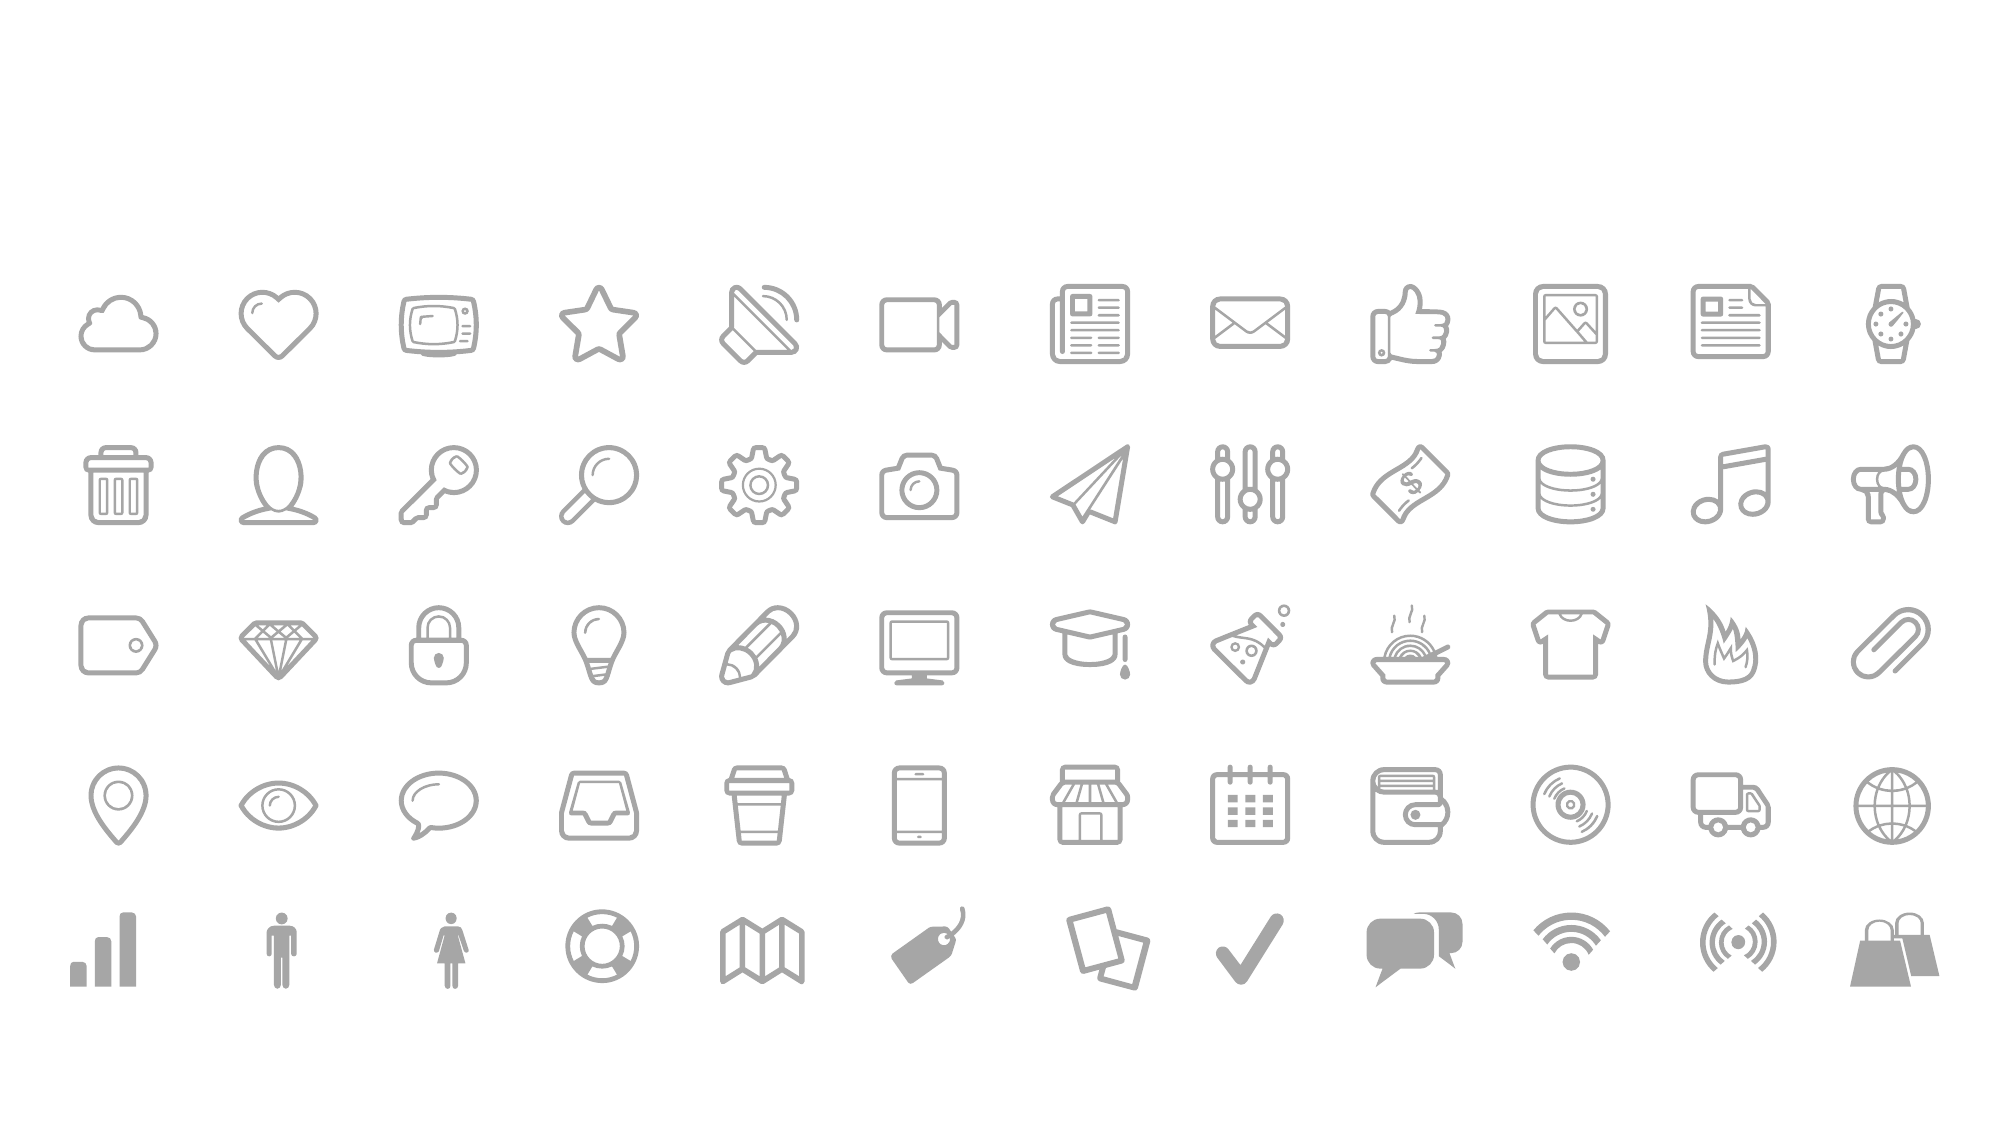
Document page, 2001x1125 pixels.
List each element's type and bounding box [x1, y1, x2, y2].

text_box [1245, 644, 1258, 658]
text_box [1530, 609, 1611, 680]
text_box [1070, 351, 1093, 355]
text_box [1245, 794, 1256, 803]
text_box [398, 294, 479, 358]
text_box [88, 765, 149, 846]
text_box [591, 457, 611, 477]
text_box [1543, 293, 1599, 345]
text_box [1097, 351, 1120, 355]
text_box [448, 455, 469, 475]
text_box [1578, 812, 1594, 828]
text_box [879, 610, 960, 686]
text_box [583, 617, 601, 635]
text_box [433, 652, 444, 668]
text_box [720, 917, 805, 985]
text_box [1713, 639, 1749, 669]
text_box [1580, 814, 1599, 834]
text_box [724, 765, 795, 846]
text_box [1097, 298, 1120, 302]
text_box [1700, 328, 1761, 332]
text_box [1262, 807, 1273, 815]
text_box [1533, 283, 1609, 365]
text_box [238, 780, 319, 831]
text_box [266, 912, 297, 989]
text_box [749, 475, 770, 496]
text_box [1555, 789, 1586, 820]
text_box [571, 605, 627, 686]
text_box [1850, 444, 1931, 525]
text_box [1230, 642, 1241, 653]
text_box [1370, 444, 1451, 525]
text_box [411, 783, 441, 802]
text_box [1262, 819, 1273, 828]
text_box [1535, 444, 1606, 525]
text_box [94, 937, 112, 987]
text_box [113, 477, 124, 516]
text_box [719, 284, 800, 365]
text_box [1070, 328, 1120, 332]
text_box [879, 452, 960, 521]
text_box [261, 788, 297, 824]
text_box [408, 304, 459, 346]
text_box [1097, 313, 1120, 317]
text_box [458, 339, 469, 343]
text_box [1530, 764, 1611, 845]
text_box [1575, 809, 1588, 823]
text_box [1245, 807, 1256, 815]
text_box [1070, 293, 1093, 317]
text_box [103, 780, 134, 811]
text_box [1066, 906, 1151, 991]
text_box [1703, 604, 1759, 685]
text_box [1210, 764, 1291, 845]
text_box [569, 780, 630, 826]
text_box [418, 314, 434, 326]
text_box [78, 615, 159, 676]
text_box [879, 297, 960, 353]
text_box [1533, 912, 1611, 972]
text_box [891, 906, 966, 984]
text_box [1227, 819, 1238, 828]
text_box [1277, 604, 1291, 617]
text_box [1690, 283, 1771, 360]
text_box [1122, 634, 1128, 663]
text_box [909, 480, 921, 492]
text_box [559, 770, 640, 841]
text_box [1690, 772, 1771, 838]
text_box [889, 620, 950, 661]
text_box [408, 605, 469, 686]
text_box [1553, 787, 1566, 800]
text_box [238, 289, 319, 360]
text_box [1850, 606, 1931, 680]
text_box [128, 637, 144, 653]
text_box [398, 445, 479, 526]
text_box [1420, 614, 1426, 634]
text_box [1548, 782, 1564, 798]
text_box [1700, 296, 1724, 317]
text_box [1408, 604, 1414, 624]
text_box [1210, 611, 1284, 685]
text_box [238, 620, 319, 681]
text_box [719, 605, 800, 686]
text_box [1888, 311, 1904, 327]
text_box [1390, 614, 1396, 634]
text_box [891, 765, 947, 846]
text_box [1245, 819, 1256, 828]
text_box [559, 445, 640, 526]
text_box [268, 795, 280, 807]
text_box [1699, 912, 1777, 972]
text_box [1227, 794, 1238, 803]
text_box [1745, 792, 1761, 813]
text_box [1370, 634, 1451, 685]
text_box [1573, 301, 1589, 317]
text_box [1377, 349, 1386, 357]
text_box [1097, 336, 1120, 340]
text_box [1410, 809, 1421, 820]
text_box [98, 477, 109, 516]
text_box [461, 324, 472, 328]
text_box [128, 477, 139, 516]
text_box [1728, 313, 1761, 317]
text_box [70, 961, 87, 987]
text_box [1849, 912, 1940, 987]
text_box [1049, 764, 1131, 845]
text_box [461, 307, 469, 315]
text_box [1049, 283, 1131, 365]
text_box [1366, 912, 1463, 988]
text_box [559, 284, 639, 363]
text_box [1070, 336, 1093, 340]
text_box [1865, 283, 1921, 365]
text_box [119, 912, 137, 987]
text_box [78, 294, 159, 353]
text_box [1398, 499, 1410, 512]
text_box [1370, 767, 1451, 845]
text_box [1227, 807, 1238, 815]
text_box [1265, 444, 1291, 525]
text_box [1853, 767, 1931, 845]
text_box [1690, 444, 1771, 525]
text_box [1049, 609, 1131, 668]
text_box [761, 284, 800, 323]
text_box [1700, 336, 1761, 340]
text_box [1400, 471, 1422, 495]
text_box [238, 445, 319, 526]
text_box [565, 909, 640, 984]
text_box [83, 445, 154, 526]
text_box [761, 294, 788, 322]
text_box [1119, 664, 1131, 680]
text_box [1728, 298, 1744, 302]
text_box [398, 770, 479, 841]
text_box [1237, 444, 1263, 525]
text_box [899, 470, 940, 511]
text_box [1210, 444, 1236, 525]
text_box [1210, 296, 1291, 349]
text_box [719, 445, 800, 526]
text_box [1410, 457, 1423, 470]
text_box [1566, 800, 1576, 810]
text_box [914, 772, 925, 776]
text_box [1215, 913, 1284, 985]
text_box [1262, 794, 1273, 803]
text_box [741, 467, 777, 503]
text_box [1370, 283, 1451, 365]
text_box [1543, 777, 1561, 796]
text_box [1049, 444, 1131, 525]
text_box [433, 912, 469, 990]
text_box [251, 302, 263, 315]
